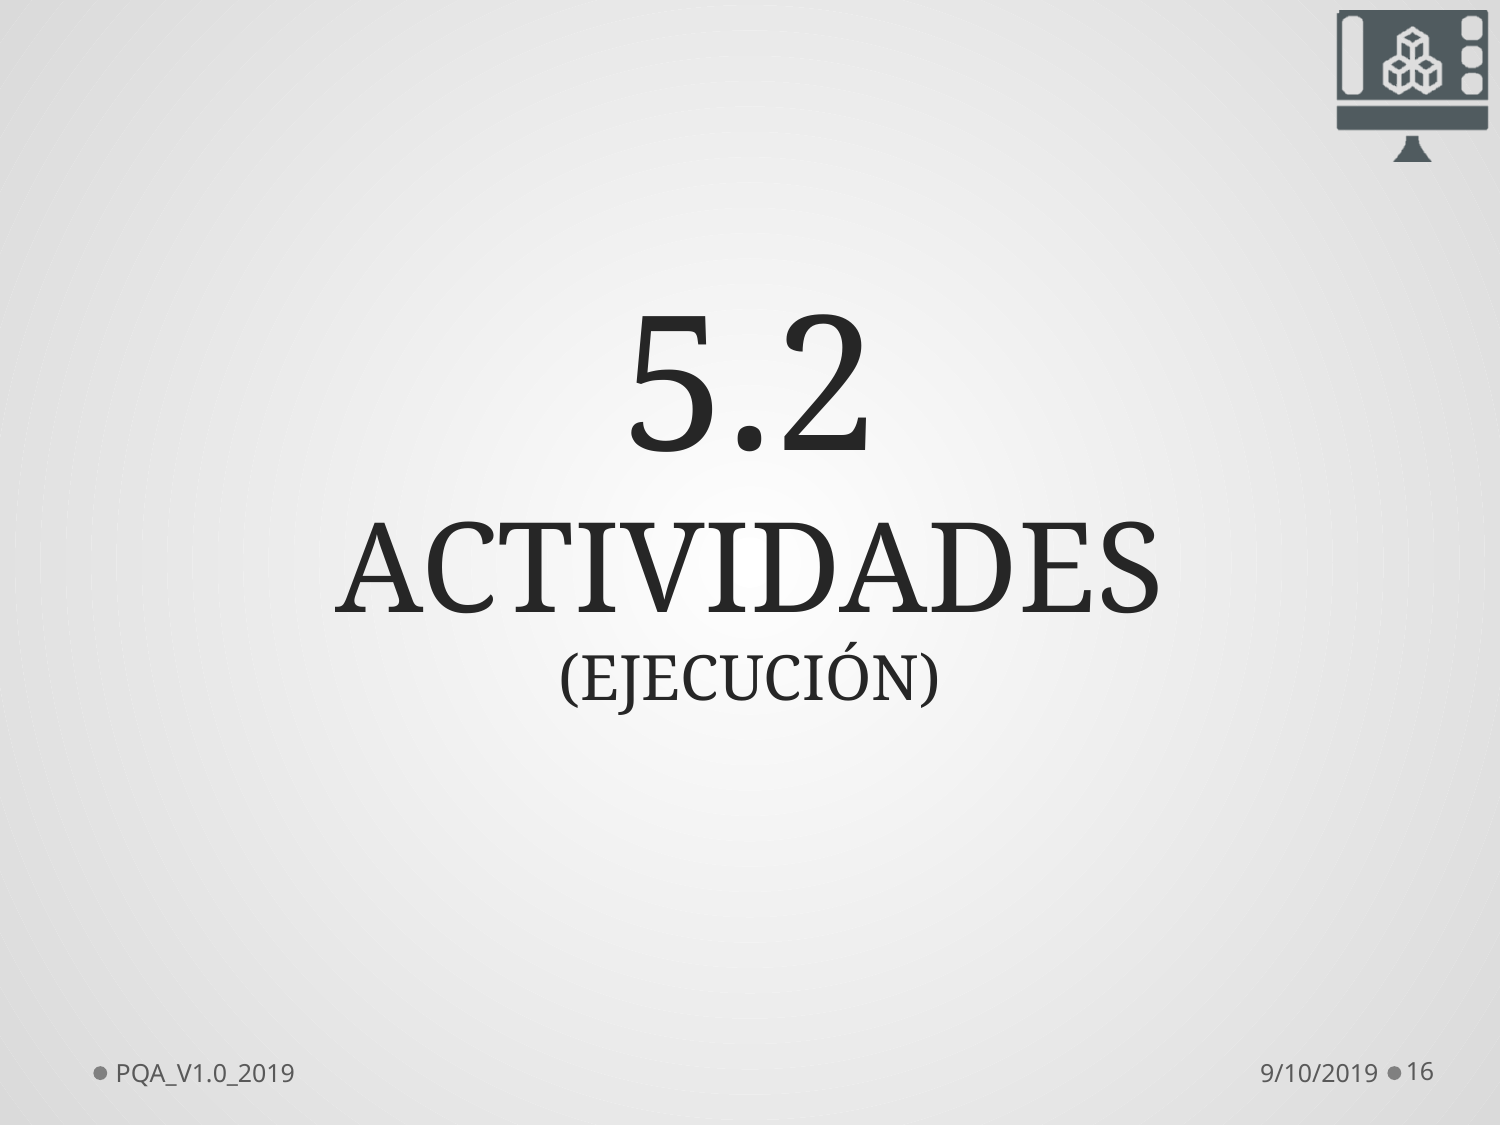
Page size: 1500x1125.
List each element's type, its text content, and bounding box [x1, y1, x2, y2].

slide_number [1043, 1042, 1386, 1103]
slide_number 16 [1401, 1042, 1494, 1103]
picture [1333, 10, 1500, 163]
subtitle 5.2 ACTIVIDADES (EJECUCIÓN) [0, 255, 1500, 823]
footer PQA_V1.0_2019 [108, 1042, 703, 1103]
